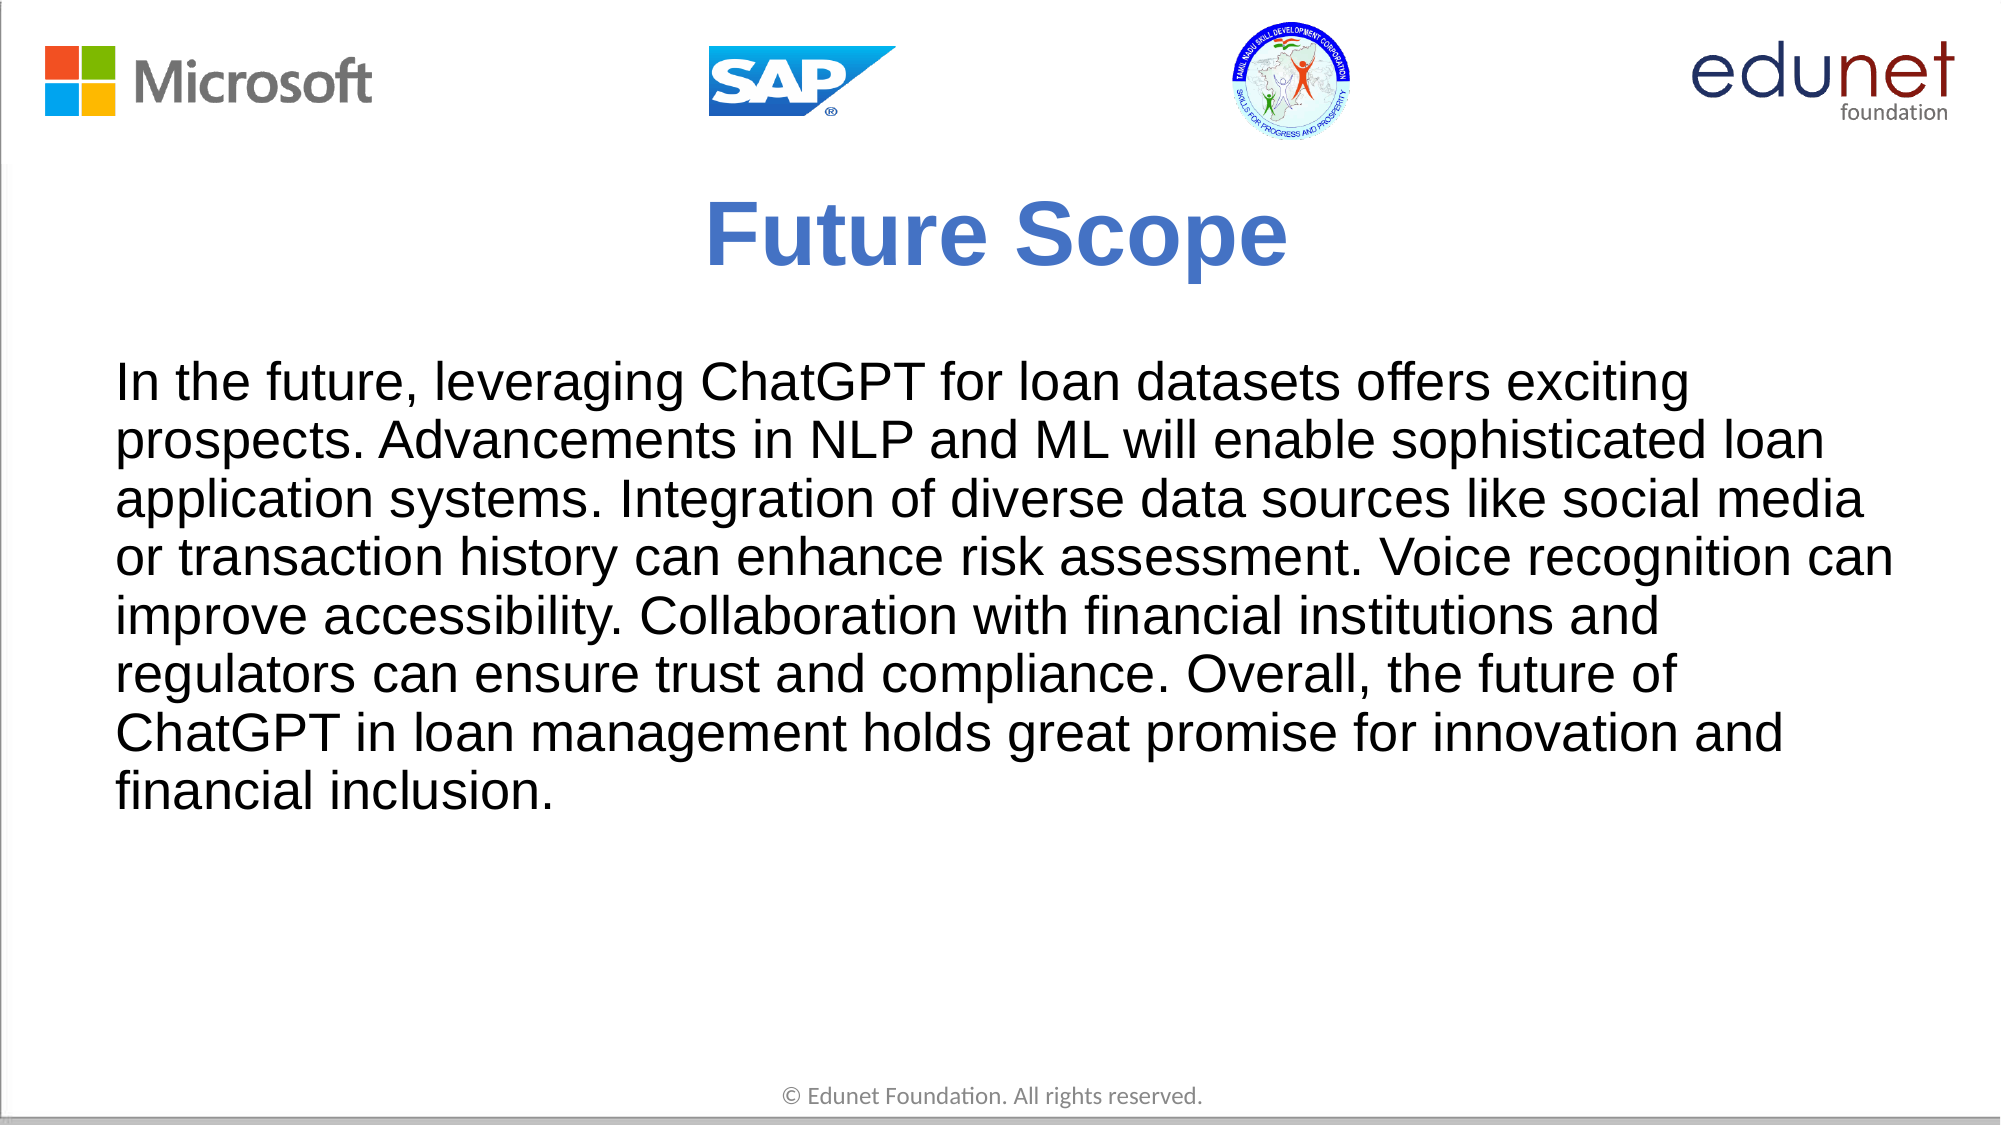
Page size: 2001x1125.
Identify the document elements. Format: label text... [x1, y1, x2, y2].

title Future Scope [247, 158, 1748, 293]
subtitle In the future, leveraging ChatGPT for loan datasets offers exciting prospects. Advancements in NLP and ML will enable sophisticated loan application systems. Integration of diverse data sources like social media or transaction history can enhance risk assessment. Voice recognition can improve accessibility. Collaboration with financial institutions and regulators can ensure trust and compliance. Overall, the future of ChatGPT in loan management holds great promise for innovation and financial inclusion. [100, 346, 1931, 1063]
picture [45, 46, 372, 116]
text_box © Edunet Foundation. All rights reserved. [655, 1065, 1331, 1125]
picture [1686, 37, 1957, 125]
picture [0, 0, 2001, 1125]
picture [709, 49, 896, 116]
picture [1232, 22, 1350, 140]
